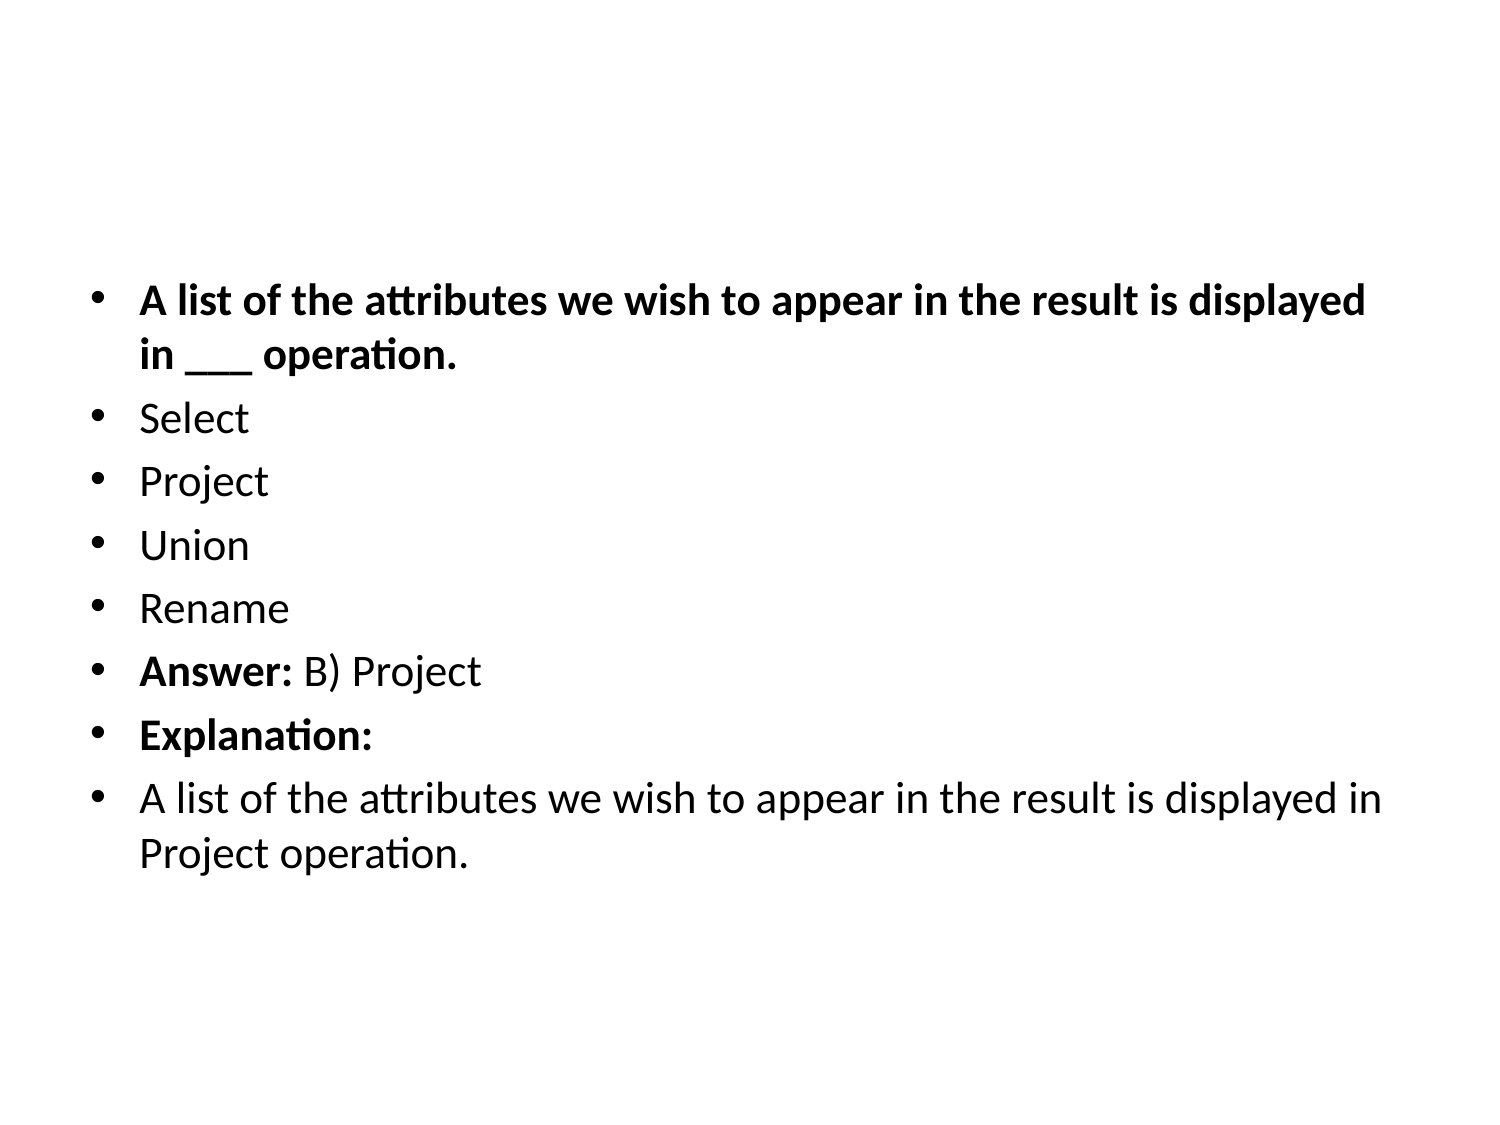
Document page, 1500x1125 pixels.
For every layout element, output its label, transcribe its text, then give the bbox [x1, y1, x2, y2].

list A list of the attributes we wish to appear in the result is displayed in ___ operation. Select Project Union Rename Answer: B) Project Explanation: A list of the attributes we wish to appear in the result is displayed in Project operation. [75, 262, 1425, 1005]
